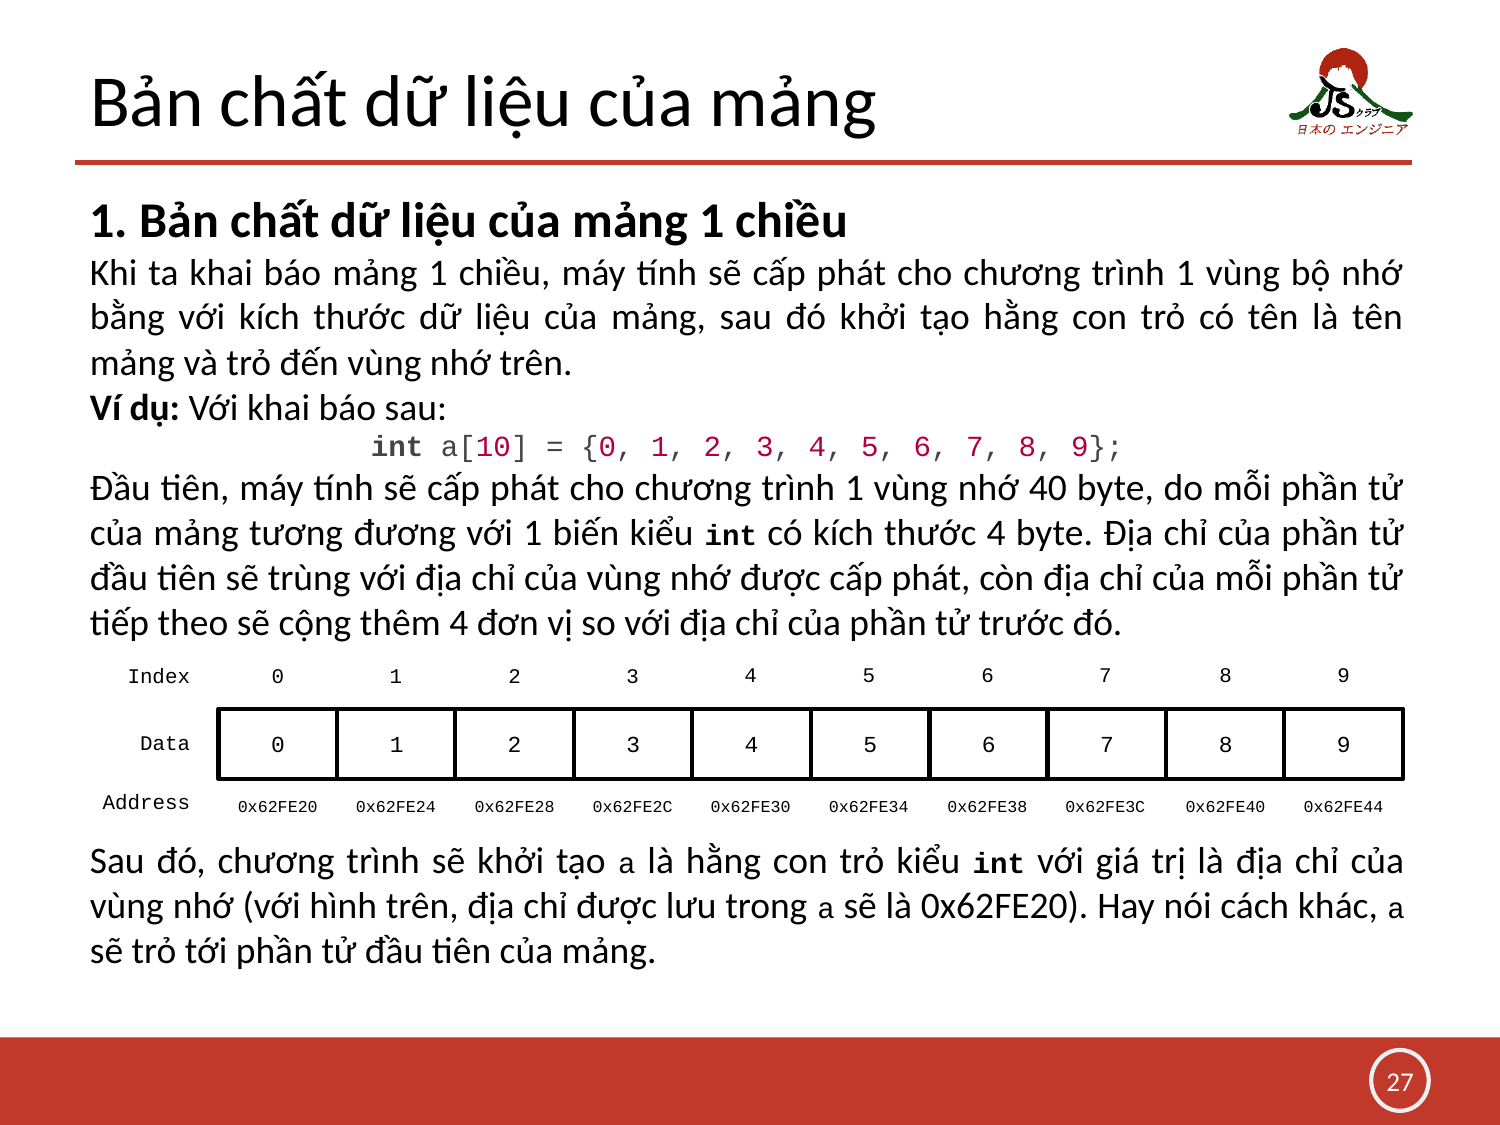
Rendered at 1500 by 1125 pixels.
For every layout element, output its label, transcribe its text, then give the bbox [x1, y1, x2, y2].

text_box Sau đó, chương trình sẽ khởi tạo a là hằng con trỏ kiểu int với giá trị là địa chỉ của vùng nhớ (với hình trên, địa chỉ được lưu trong a sẽ là 0x62FE20). Hay nói cách khác, a sẽ trỏ tới phần tử đầu tiên của mảng. [74, 829, 1420, 979]
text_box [74, 654, 1404, 830]
title Bản chất dữ liệu của mảng [75, 45, 1275, 149]
text_box 1. Bản chất dữ liệu của mảng 1 chiều Khi ta khai báo mảng 1 chiều, máy tính sẽ cấp phát cho chương trình 1 vùng bộ nhớ bằng với kích thước dữ liệu của mảng, sau đó khởi tạo hằng con trỏ có tên là tên mảng và trỏ đến vùng nhớ trên. Ví dụ: Với khai báo sau: int a[10] = {0, 1, 2, 3, 4, 5, 6, 7, 8, 9}; Đầu tiên, máy tính sẽ cấp phát cho chương trình 1 vùng nhớ 40 byte, do mỗi phần tử của mảng tương đương với 1 biến kiểu int có kích thước 4 byte. Địa chỉ của phần tử đầu tiên sẽ trùng với địa chỉ của vùng nhớ được cấp phát, còn địa chỉ của mỗi phần tử tiếp theo sẽ cộng thêm 4 đơn vị so với địa chỉ của phần tử trước đó. [74, 180, 1420, 650]
picture [1289, 48, 1413, 135]
